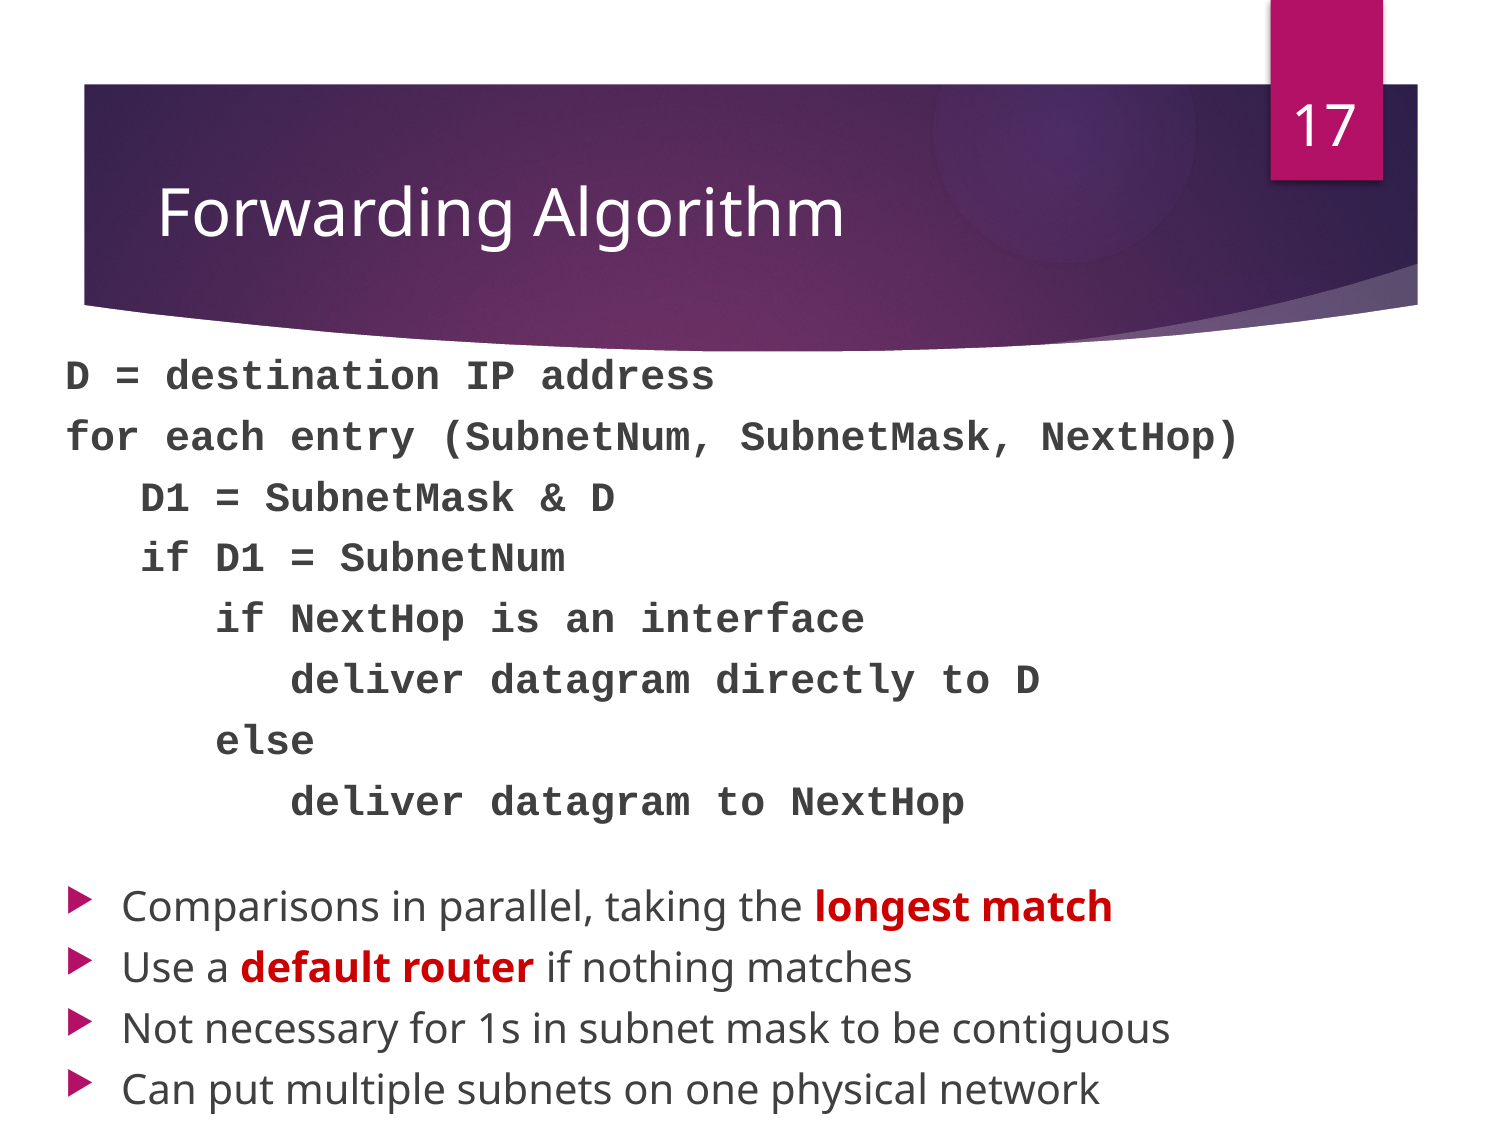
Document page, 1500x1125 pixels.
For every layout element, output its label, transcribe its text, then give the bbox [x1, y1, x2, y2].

slide_number 17 [1259, 48, 1390, 175]
list D = destination IP address for each entry (SubnetNum, SubnetMask, NextHop) D1 = SubnetMask & D if D1 = SubnetNum if NextHop is an interface deliver datagram directly to D else deliver datagram to NextHop Comparisons in parallel, taking the longest match Use a default router if nothing matches Not necessary for 1s in subnet mask to be contiguous Can put multiple subnets on one physical network [50, 350, 1417, 1000]
title Forwarding Algorithm [141, 152, 1183, 269]
